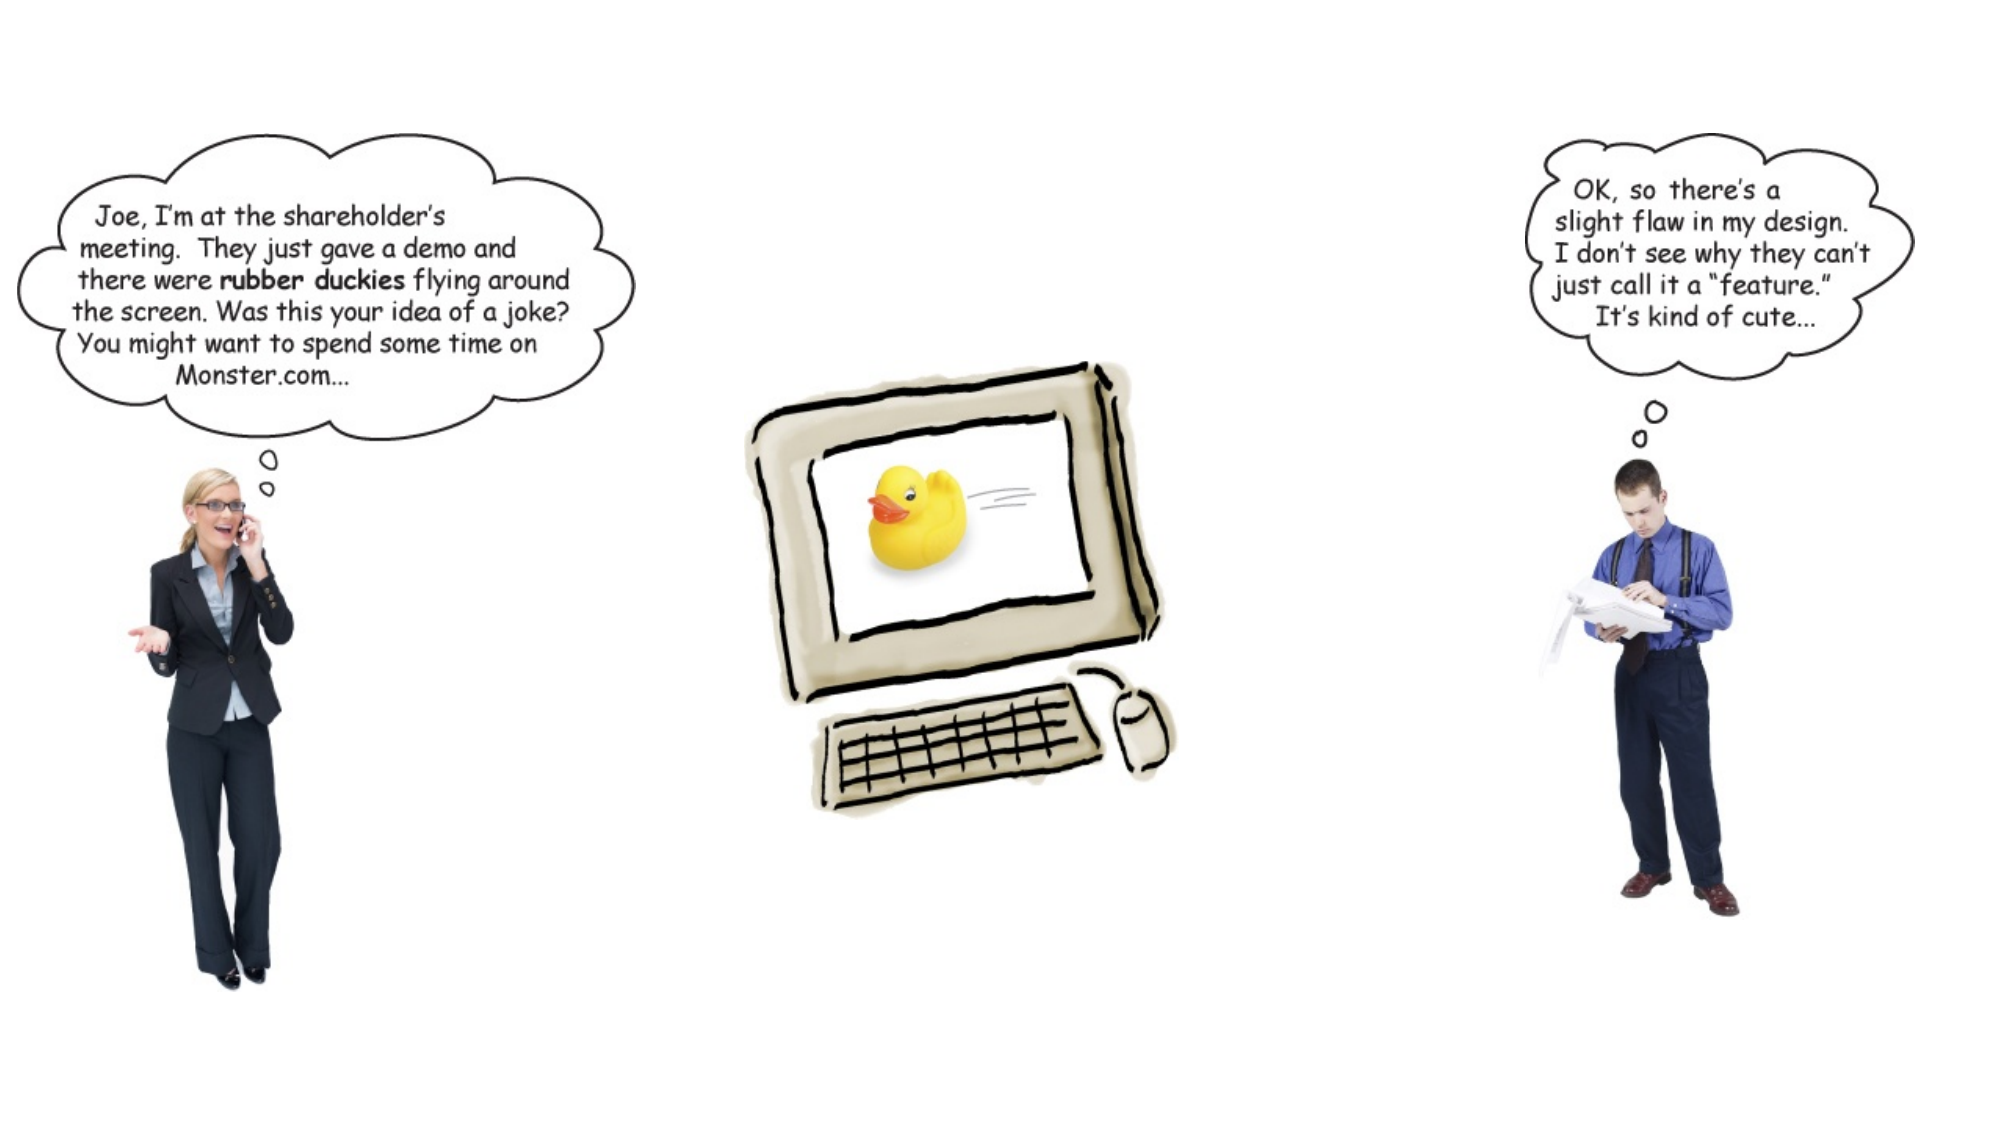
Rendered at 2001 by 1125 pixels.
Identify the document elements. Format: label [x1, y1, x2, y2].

picture [1525, 133, 1915, 920]
picture [17, 133, 636, 992]
picture [744, 360, 1179, 820]
